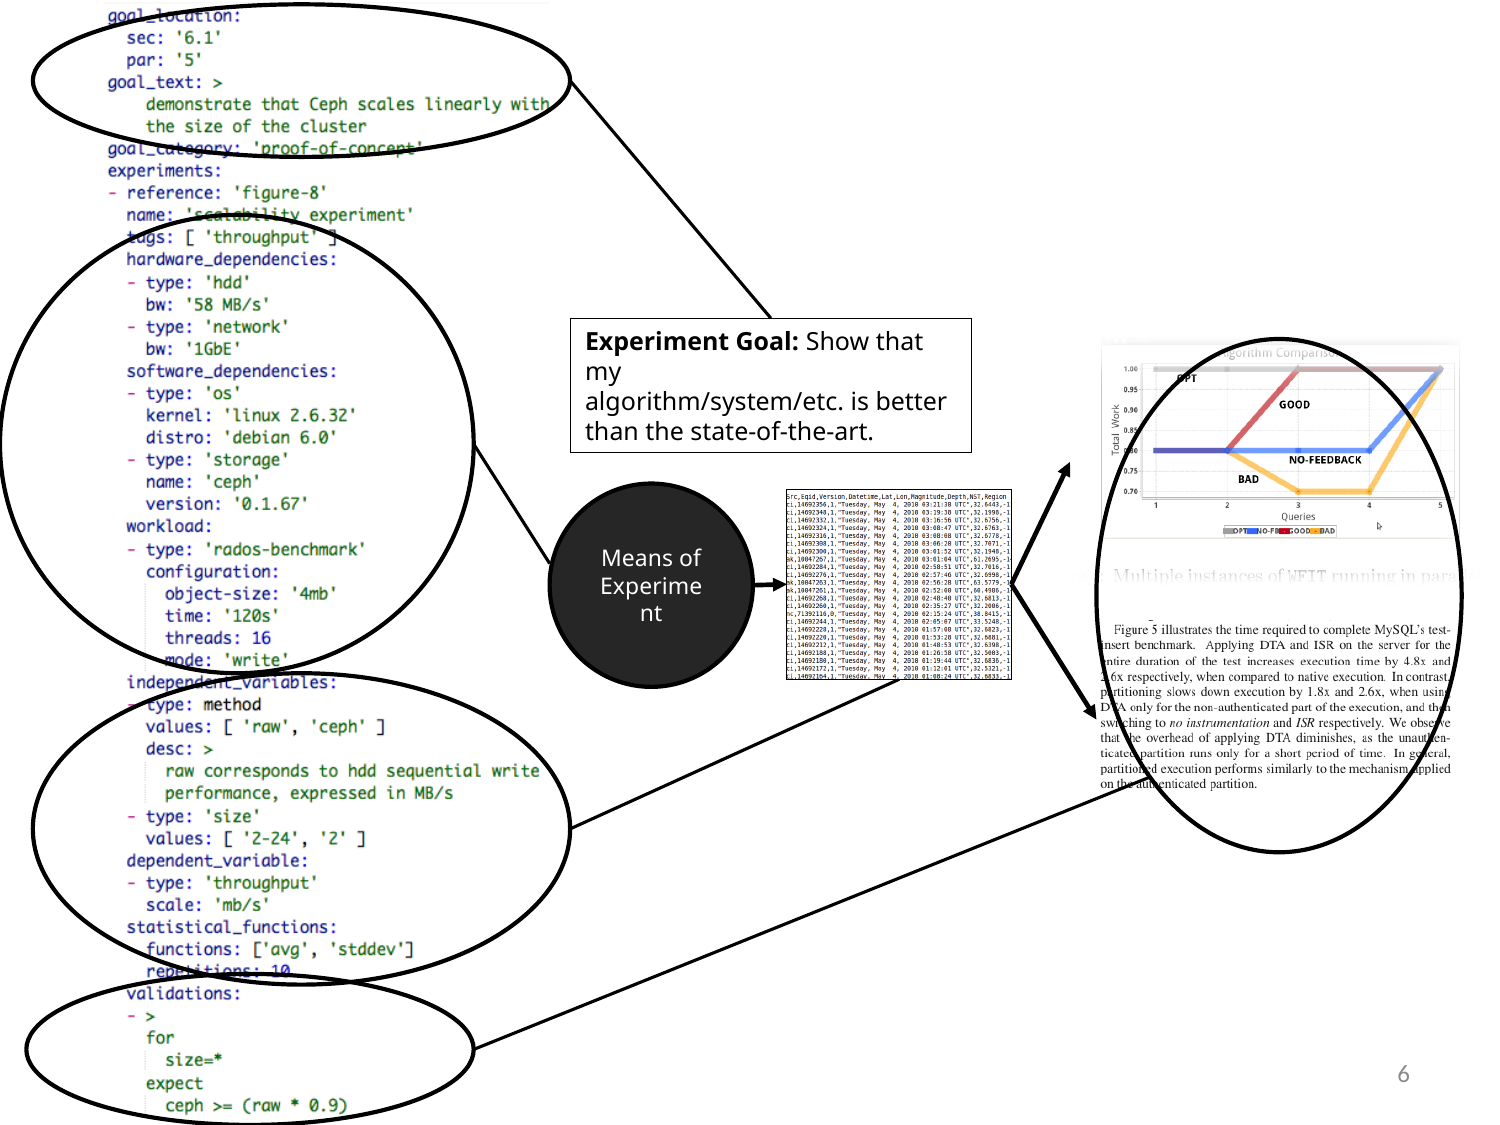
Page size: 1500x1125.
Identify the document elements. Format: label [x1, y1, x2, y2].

text_box [0, 214, 754, 688]
text_box [32, 4, 972, 332]
text_box [26, 333, 1485, 1125]
